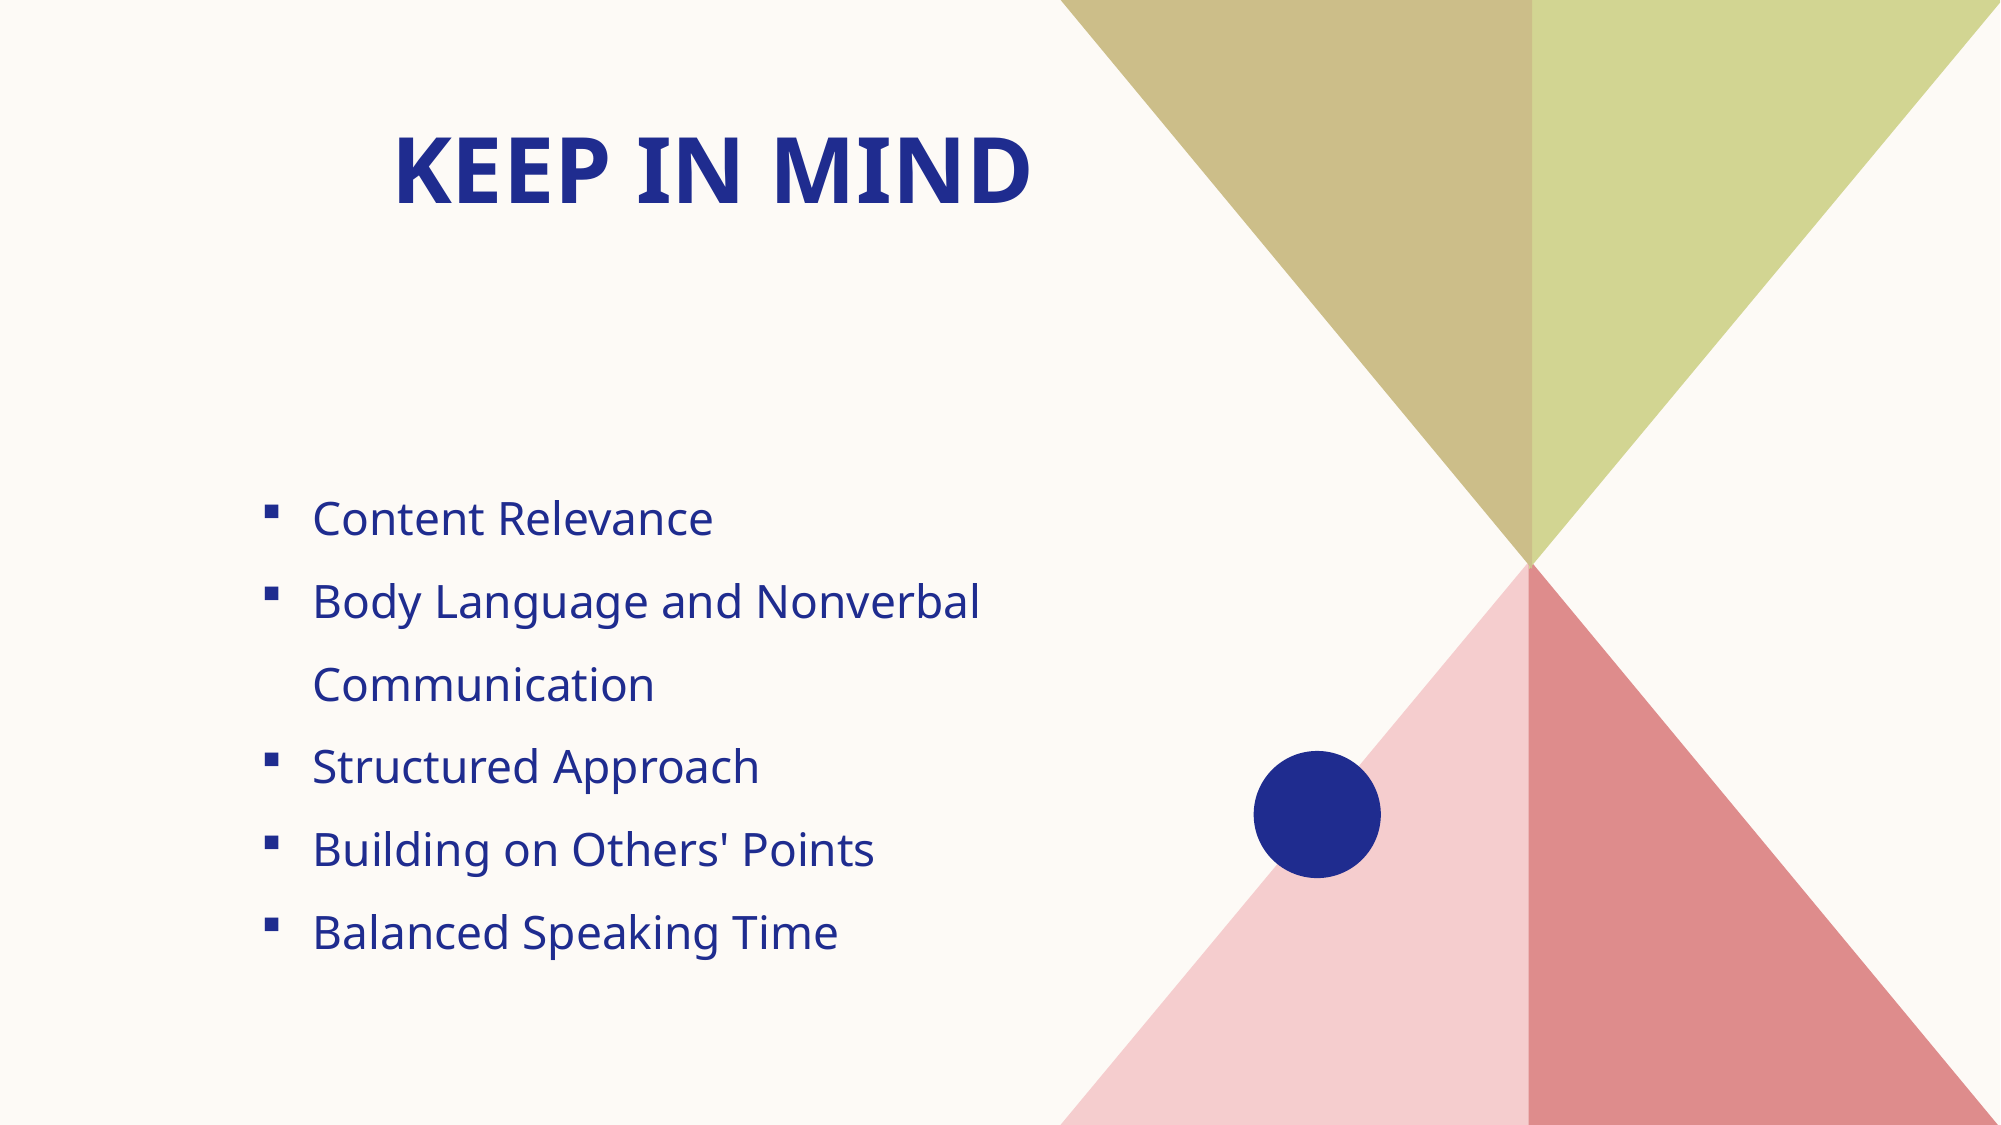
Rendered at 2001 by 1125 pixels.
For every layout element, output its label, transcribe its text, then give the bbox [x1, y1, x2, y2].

list Content Relevance Body Language and Nonverbal Communication Structured Approach Building on Others' Points Balanced Speaking Time [246, 454, 1180, 967]
title Keep in mind [246, 14, 1180, 230]
